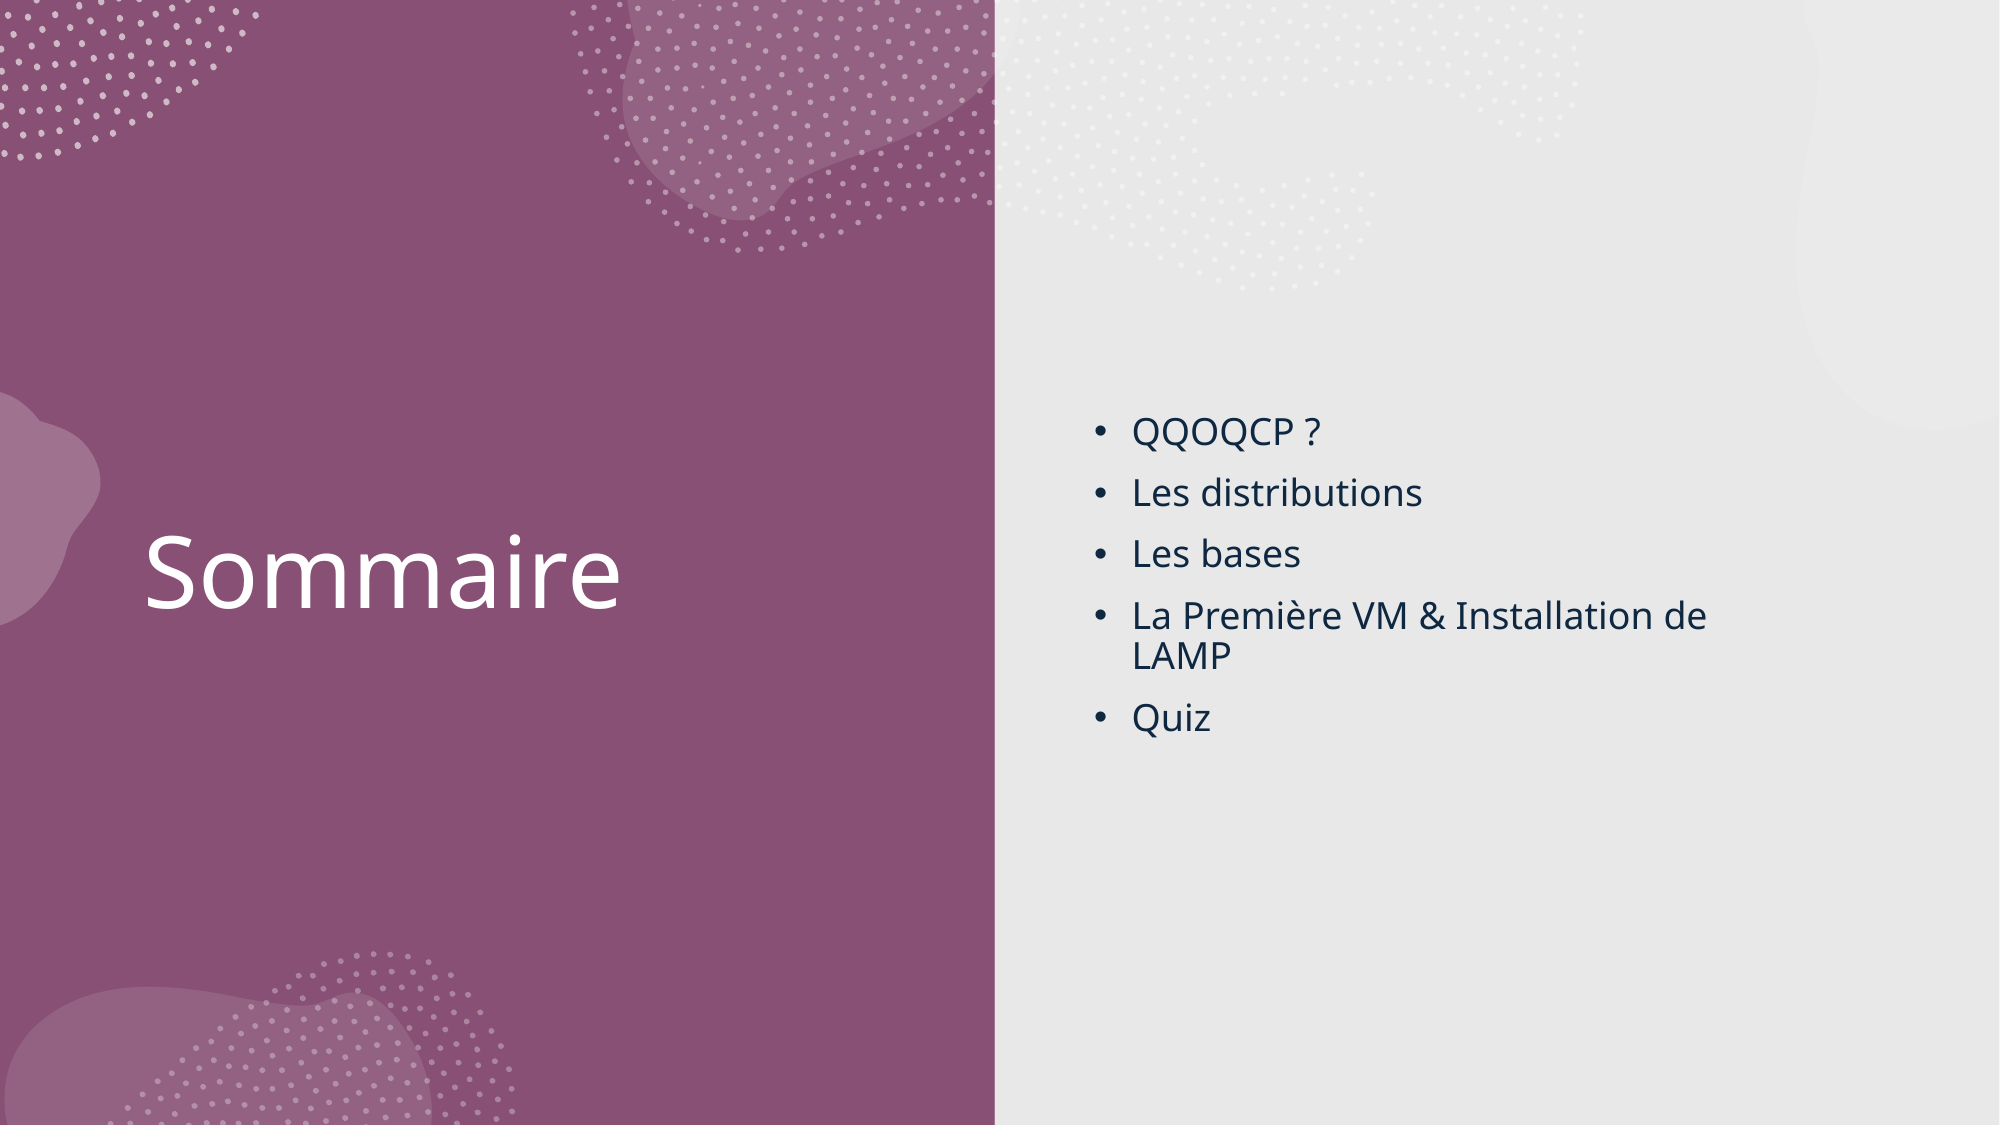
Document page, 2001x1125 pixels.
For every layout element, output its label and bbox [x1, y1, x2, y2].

text_box [0, 0, 2000, 1125]
